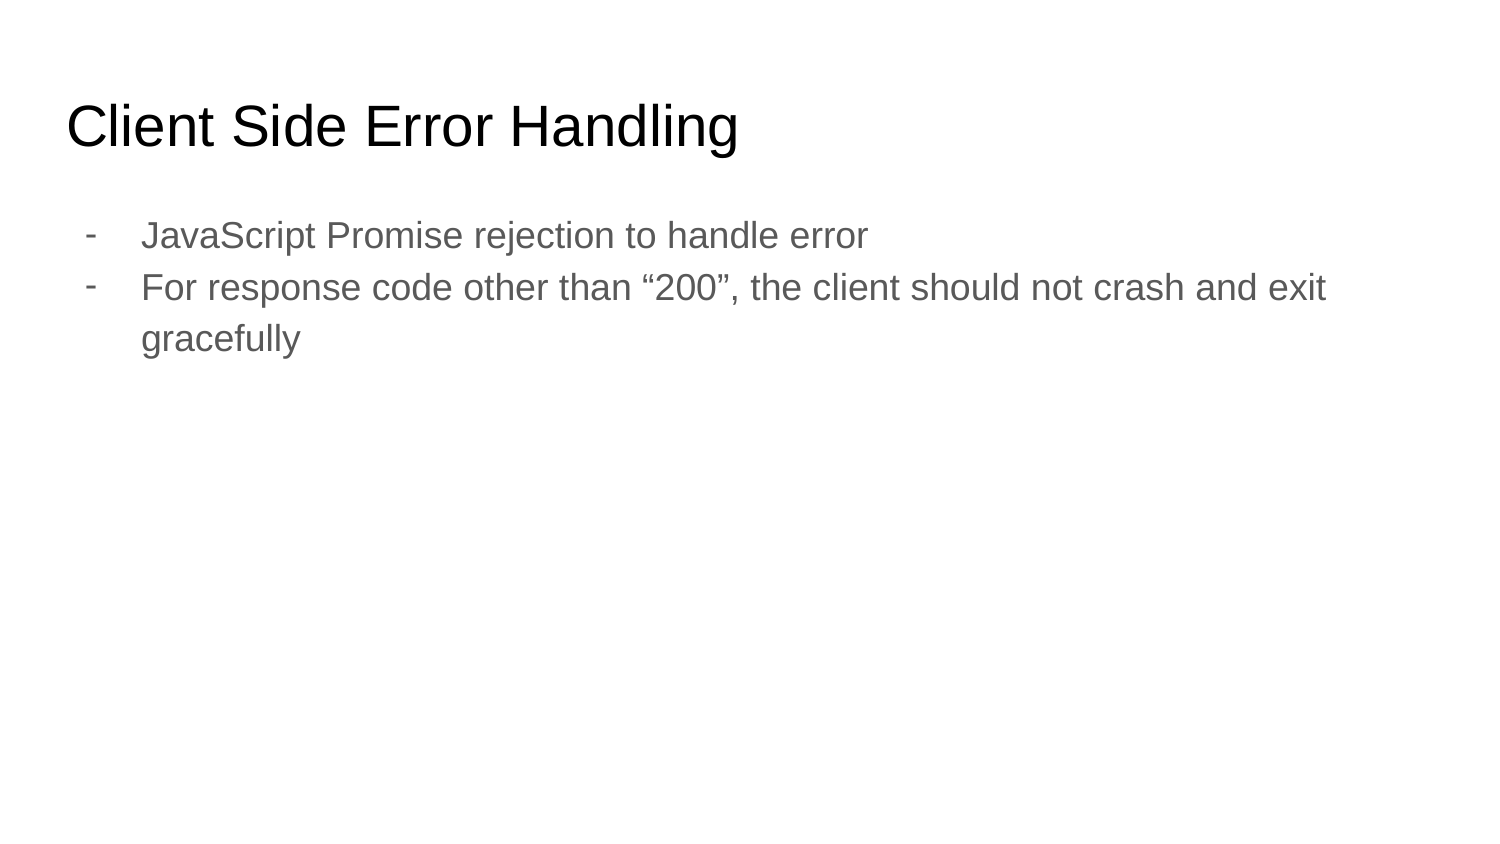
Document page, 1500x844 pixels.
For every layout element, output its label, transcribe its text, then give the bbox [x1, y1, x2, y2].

title Client Side Error Handling [51, 72, 1449, 167]
list JavaScript Promise rejection to handle error For response code other than “200”, the client should not crash and exit gracefully [51, 189, 1449, 750]
